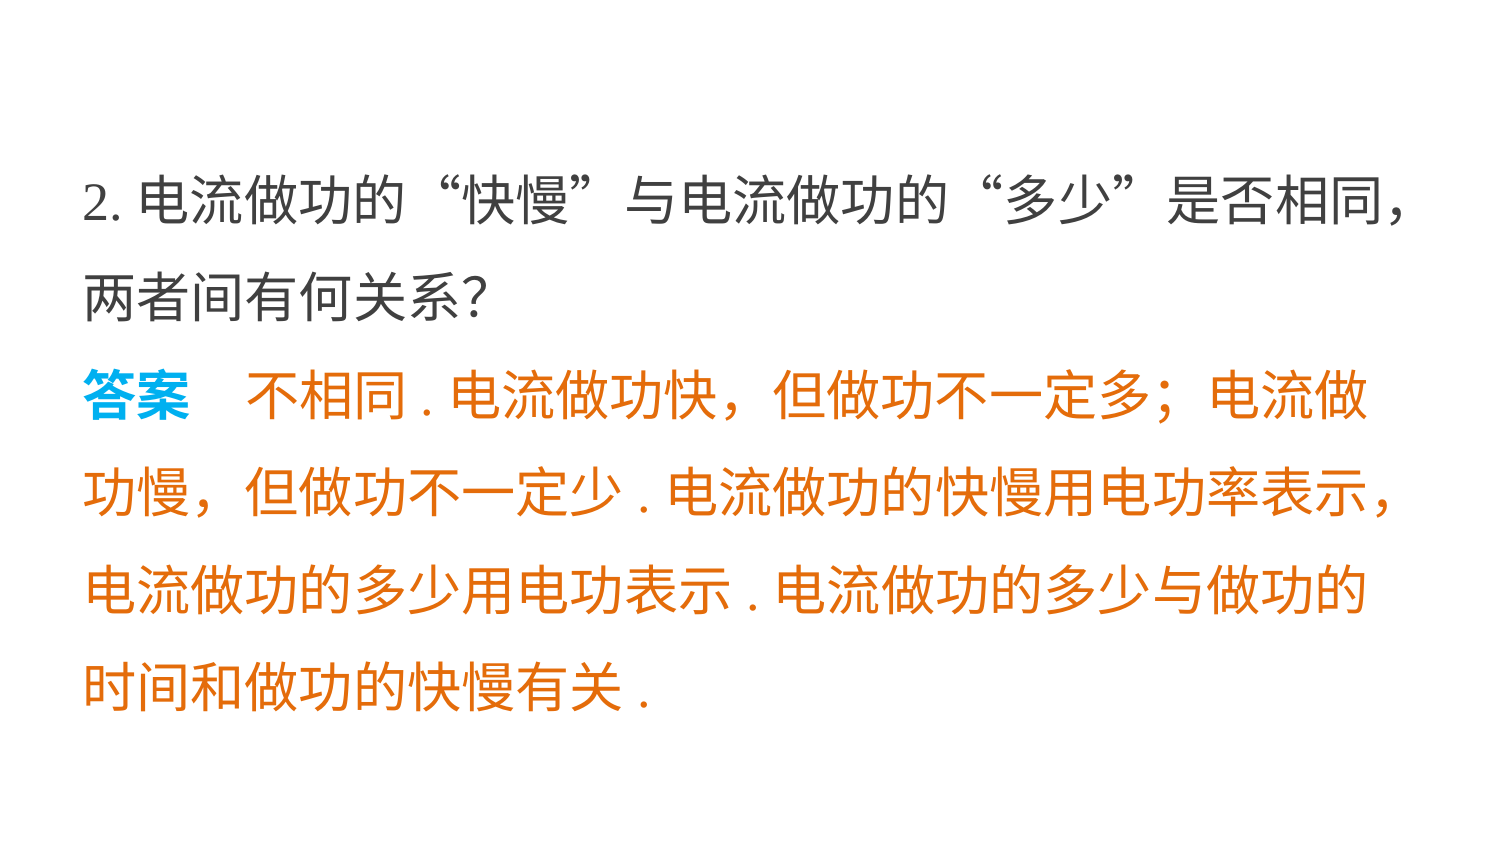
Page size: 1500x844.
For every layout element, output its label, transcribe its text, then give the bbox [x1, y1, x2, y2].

text_box 2.电流做功的“快慢”与电流做功的“多少”是否相同，两者间有何关系？ 答案 不相同.电流做功快，但做功不一定多；电流做功慢，但做功不一定少.电流做功的快慢用电功率表示，电流做功的多少用电功表示.电流做功的多少与做功的时间和做功的快慢有关. [67, 126, 1438, 726]
